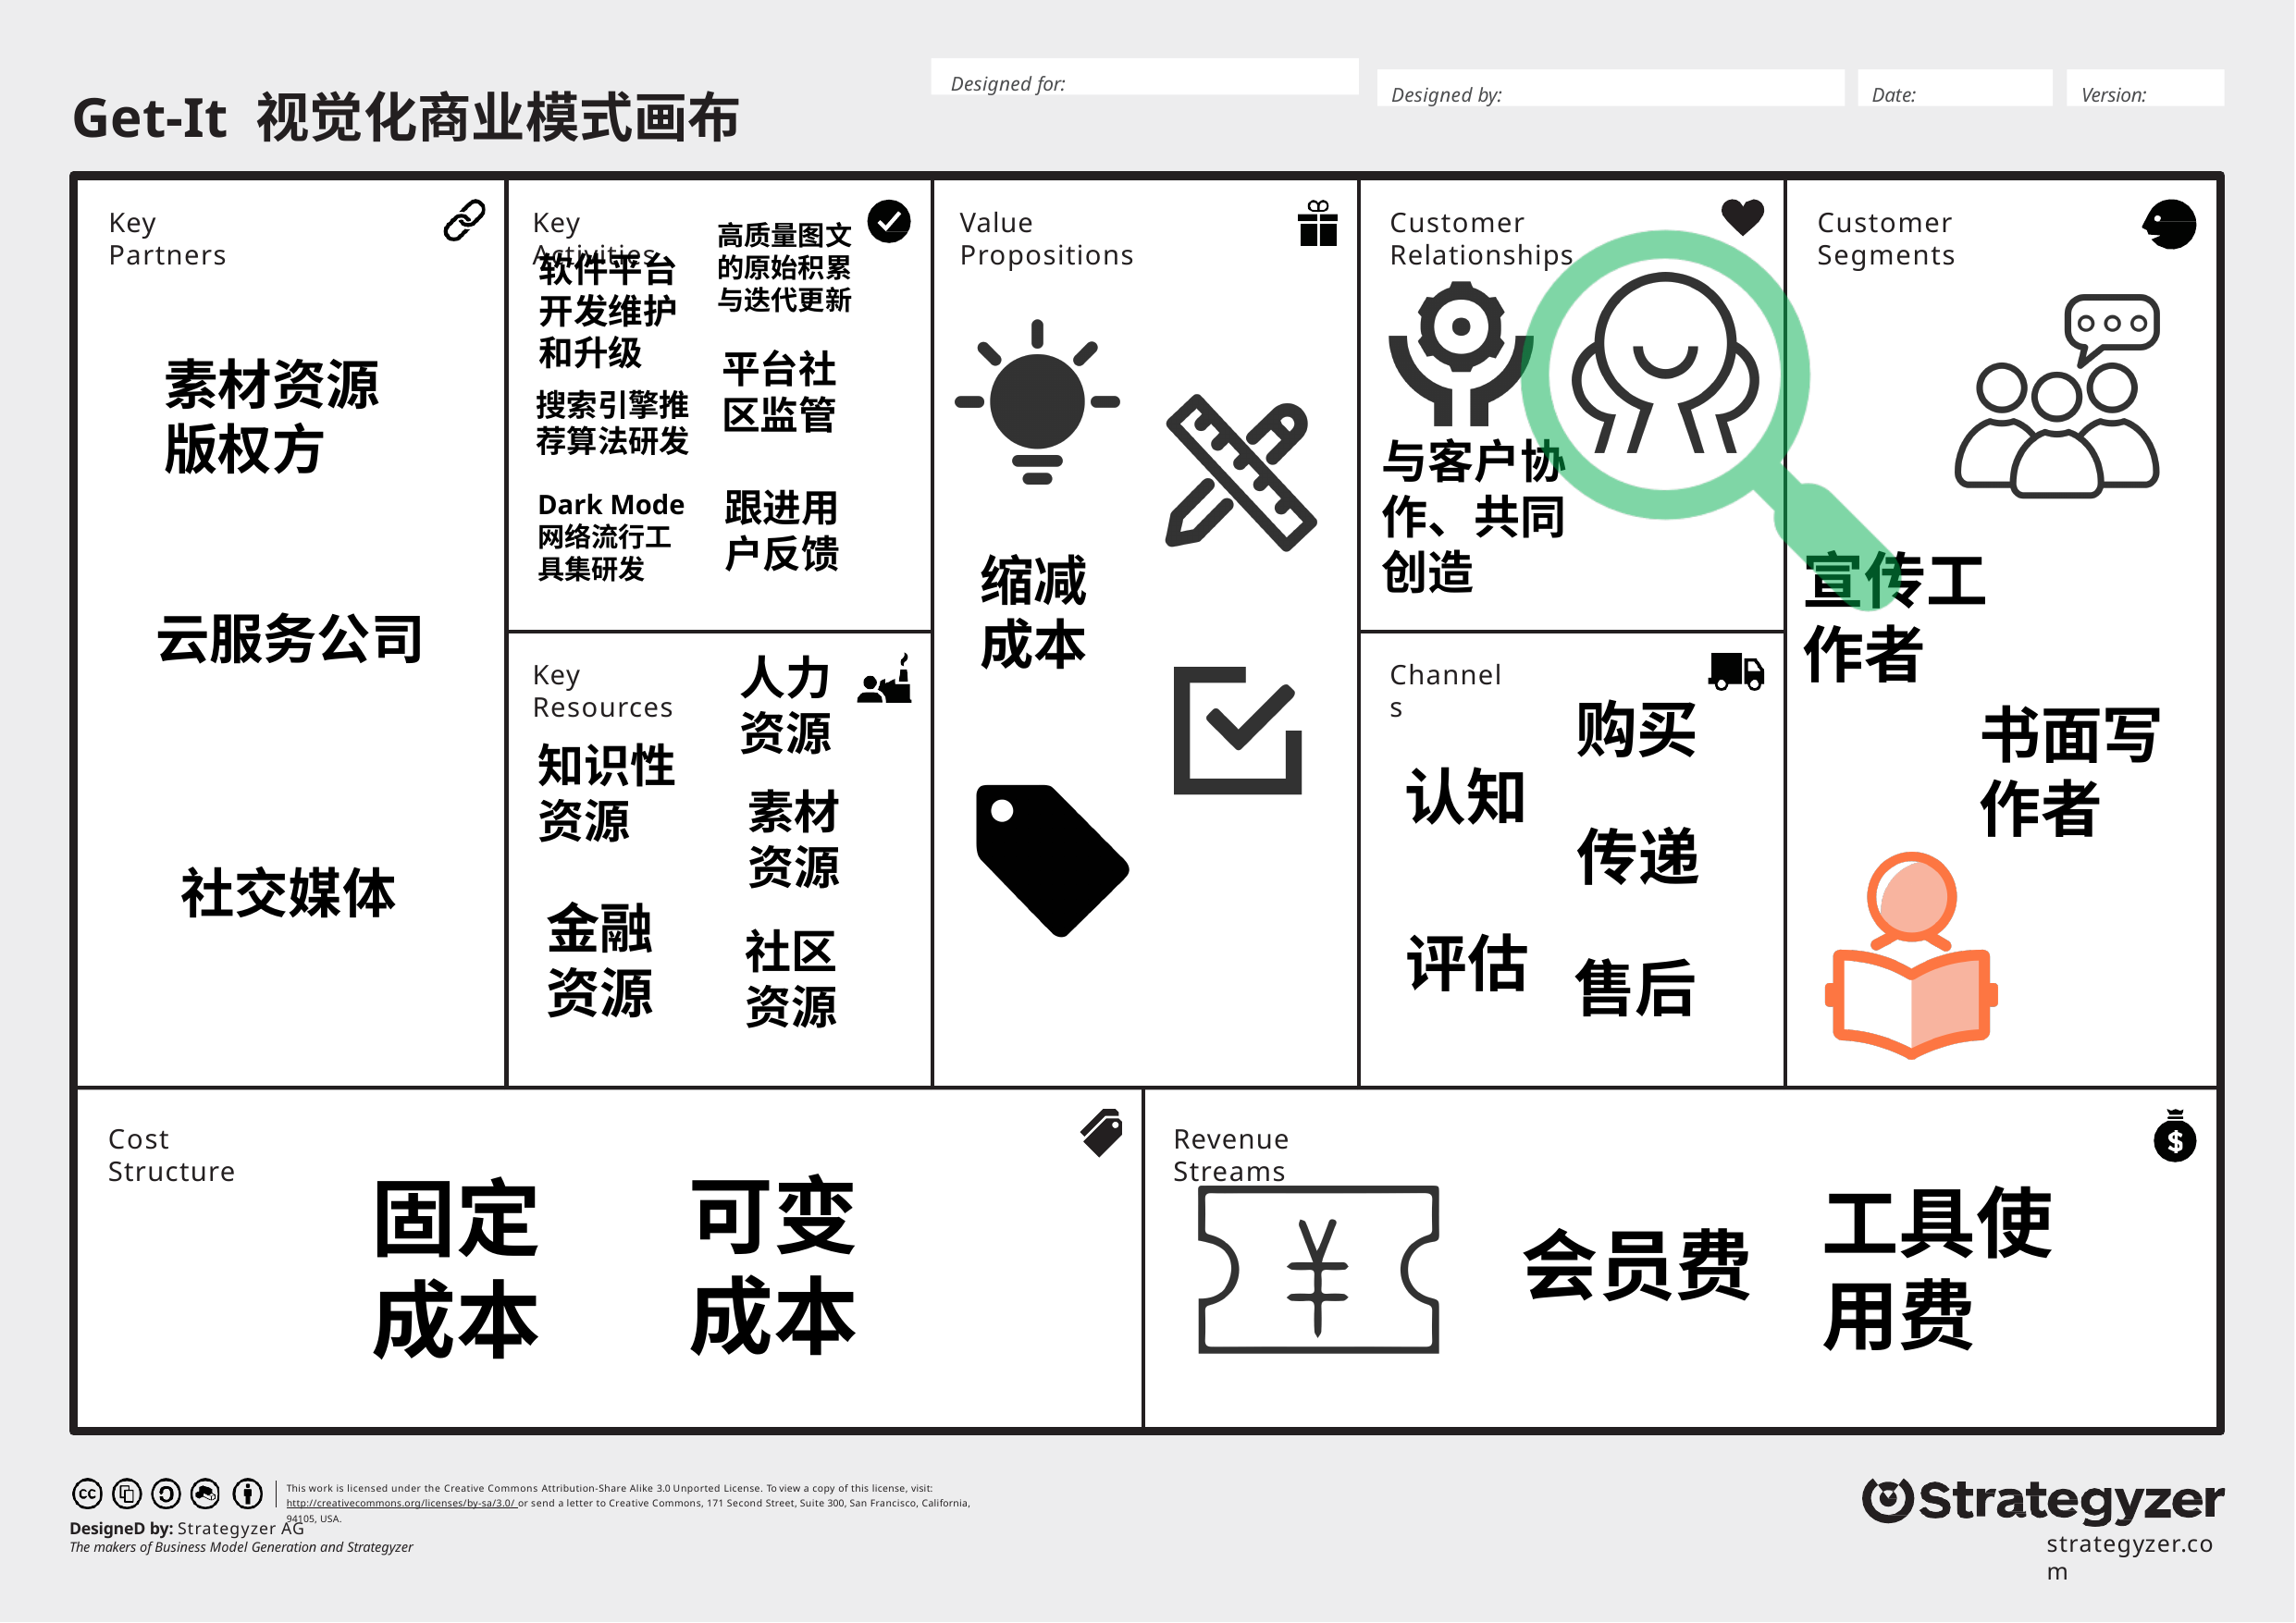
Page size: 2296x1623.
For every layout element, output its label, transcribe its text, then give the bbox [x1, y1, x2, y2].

picture [1352, 189, 1943, 653]
text_box 售后 [1560, 942, 1723, 1031]
text_box 会员费 [1508, 1211, 1777, 1317]
text_box 跟进用户反馈 [710, 476, 874, 584]
text_box 素材资源版权方 [150, 344, 446, 487]
text_box [232, 1478, 263, 1509]
text_box [2080, 1488, 2112, 1527]
text_box [2154, 1120, 2197, 1162]
text_box Dark Mode 网络流行工具集研发 [524, 481, 710, 592]
text_box 高质量图文的原始积累与迭代更新 [703, 212, 890, 323]
text_box [2144, 1488, 2171, 1518]
text_box 认知 [1391, 751, 1554, 840]
text_box 人力资源 [725, 641, 880, 767]
text_box [2114, 1488, 2145, 1527]
text_box [1996, 1488, 2027, 1518]
text_box DesigneD by: Strategyzer AG The makers of Business Model Generation and Strategyzer [67, 1514, 466, 1555]
text_box [1298, 200, 1338, 246]
text_box Value Propositions [957, 203, 1201, 270]
text_box Customer Relationships [1388, 203, 1474, 243]
text_box [1083, 1118, 1122, 1158]
picture [1785, 827, 2036, 1077]
text_box Key Resources [530, 656, 723, 723]
picture [1165, 658, 1311, 804]
text_box This work is licensed under the Creative Commons Attribution-Share Alike 3.0 Unported License. To view a copy of this license, visit: http://creativecommons.org/licenses/by-sa/3.0/ or send a letter to Creative Commons, 171 Second Street, Suite 300, San Francisco, California, 94105, USA. [284, 1477, 996, 1525]
text_box [2205, 1488, 2226, 1517]
text_box 购买 [1562, 683, 1725, 772]
text_box 软件平台开发维护和升级 [525, 240, 711, 378]
text_box [1708, 660, 1765, 691]
text_box Version: [2067, 69, 2225, 106]
text_box Channels [1388, 656, 1511, 723]
text_box [880, 652, 912, 703]
text_box Designed by: [1377, 69, 1845, 106]
picture [1144, 375, 1339, 570]
text_box Cost Structure [105, 1120, 298, 1187]
text_box Customer Segments [1947, 203, 2084, 270]
text_box [870, 199, 911, 243]
text_box 搜索引擎推荐算法研发 [522, 378, 709, 466]
text_box [2167, 1130, 2183, 1153]
picture [1195, 1147, 1440, 1390]
text_box 可变成本 [674, 1155, 889, 1372]
text_box 工具使用费 [1808, 1167, 2082, 1367]
text_box Designed for: [931, 57, 1359, 95]
text_box 评估 [1391, 917, 1555, 1005]
text_box Get-It 视觉化商业模式画布 [69, 81, 821, 149]
text_box [443, 199, 486, 241]
text_box Revenue Streams [1171, 1120, 1401, 1187]
text_box [72, 1478, 220, 1509]
text_box 传递 [1562, 811, 1726, 900]
text_box 宣传工作者 [1788, 535, 2026, 696]
text_box [2026, 1482, 2048, 1518]
text_box [2166, 1109, 2184, 1119]
text_box 社区资源 [732, 916, 886, 1040]
text_box 缩减成本 [966, 539, 1129, 683]
picture [1954, 293, 2161, 500]
text_box [1862, 1478, 1915, 1524]
text_box [2172, 1488, 2203, 1518]
text_box 素材资源 [734, 775, 889, 901]
text_box Key Partners [106, 203, 276, 270]
text_box 社交媒体 [167, 852, 438, 931]
text_box 平台社区监管 [708, 338, 870, 444]
text_box 与客户协作、共同创造 [1367, 472, 1474, 606]
picture [920, 729, 1162, 971]
picture [955, 319, 1120, 485]
text_box 金融资源 [532, 887, 689, 1031]
text_box 云服务公司 [142, 598, 465, 677]
text_box Key Activities [530, 203, 707, 240]
text_box [2142, 199, 2197, 250]
text_box 知识性资源 [524, 730, 696, 855]
text_box [1919, 1482, 1974, 1518]
text_box [1080, 1109, 1119, 1137]
text_box Date: [1858, 69, 2054, 106]
text_box [2047, 1488, 2079, 1518]
text_box [1976, 1488, 1996, 1517]
text_box 固定成本 [357, 1158, 572, 1376]
text_box 书面写作者 [1965, 689, 2185, 851]
text_box strategyzer.com [2044, 1527, 2228, 1585]
